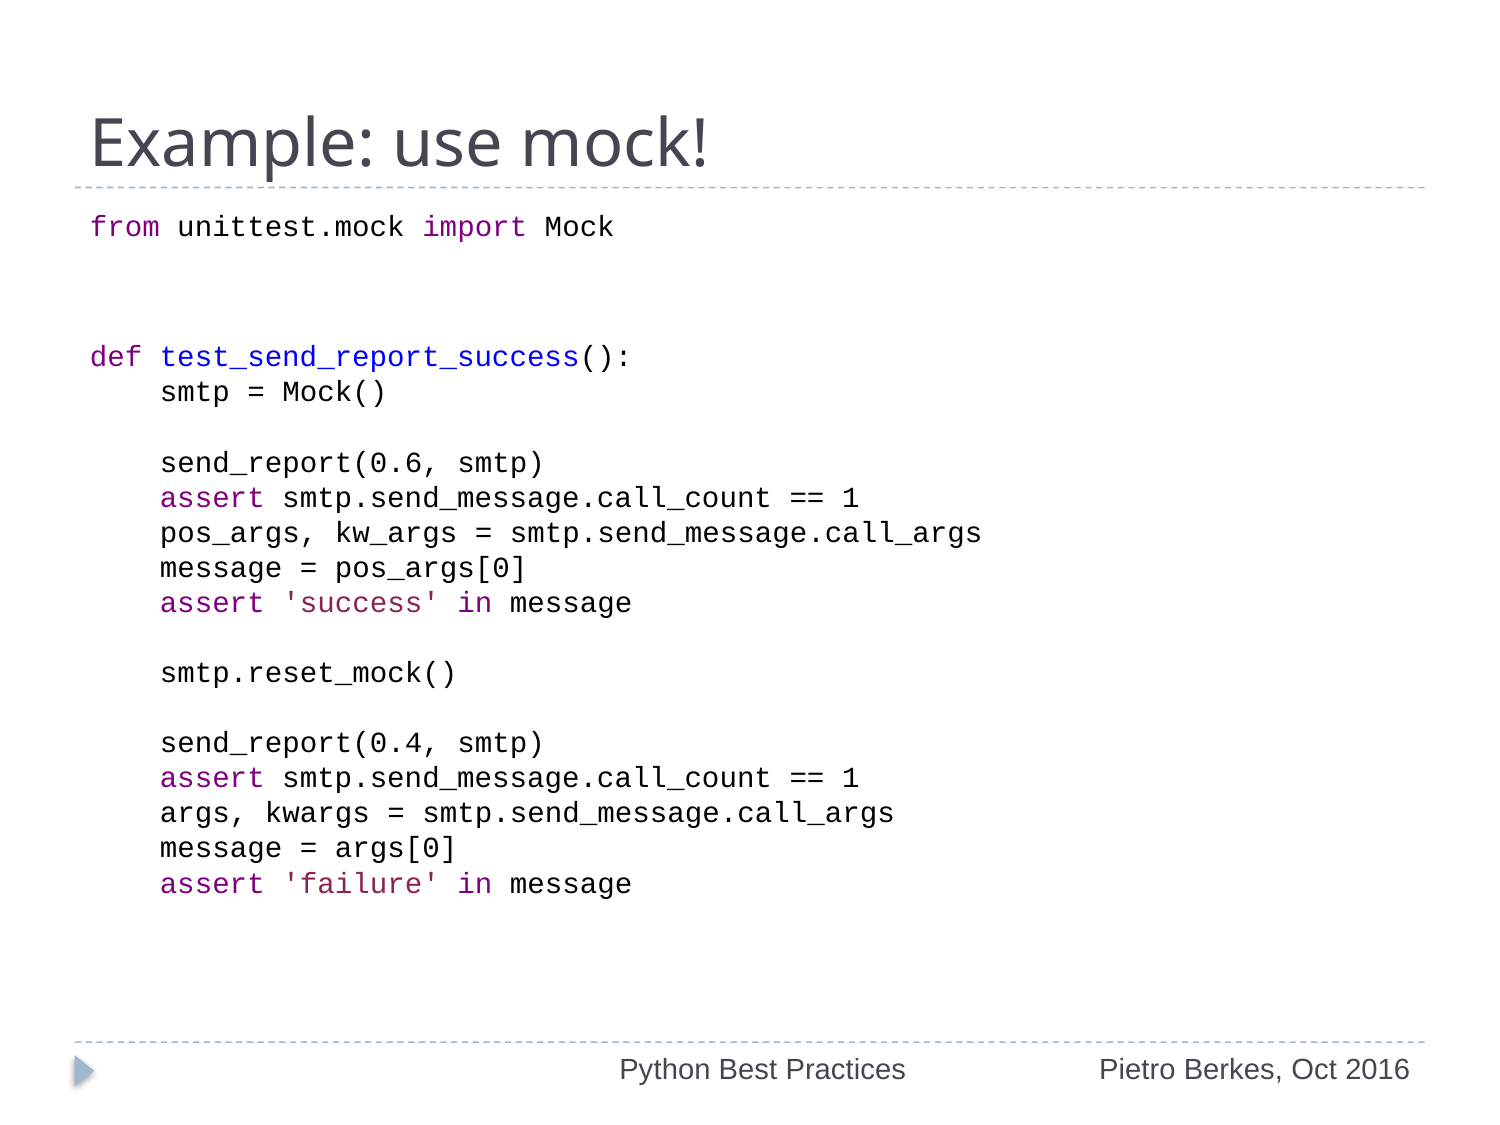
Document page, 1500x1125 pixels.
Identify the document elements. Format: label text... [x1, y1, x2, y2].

footer Python Best Practices [475, 1042, 1051, 1103]
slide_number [1051, 1042, 1426, 1103]
list from unittest.mock import Mock def test_send_report_success(): smtp = Mock() send_report(0.6, smtp) assert smtp.send_message.call_count == 1 pos_args, kw_args = smtp.send_message.call_args message = pos_args[0] assert 'success' in message smtp.reset_mock() send_report(0.4, smtp) assert smtp.send_message.call_count == 1 args, kwargs = smtp.send_message.call_args message = args[0] assert 'failure' in message [75, 200, 1425, 1010]
title Example: use mock! [75, 24, 1425, 188]
